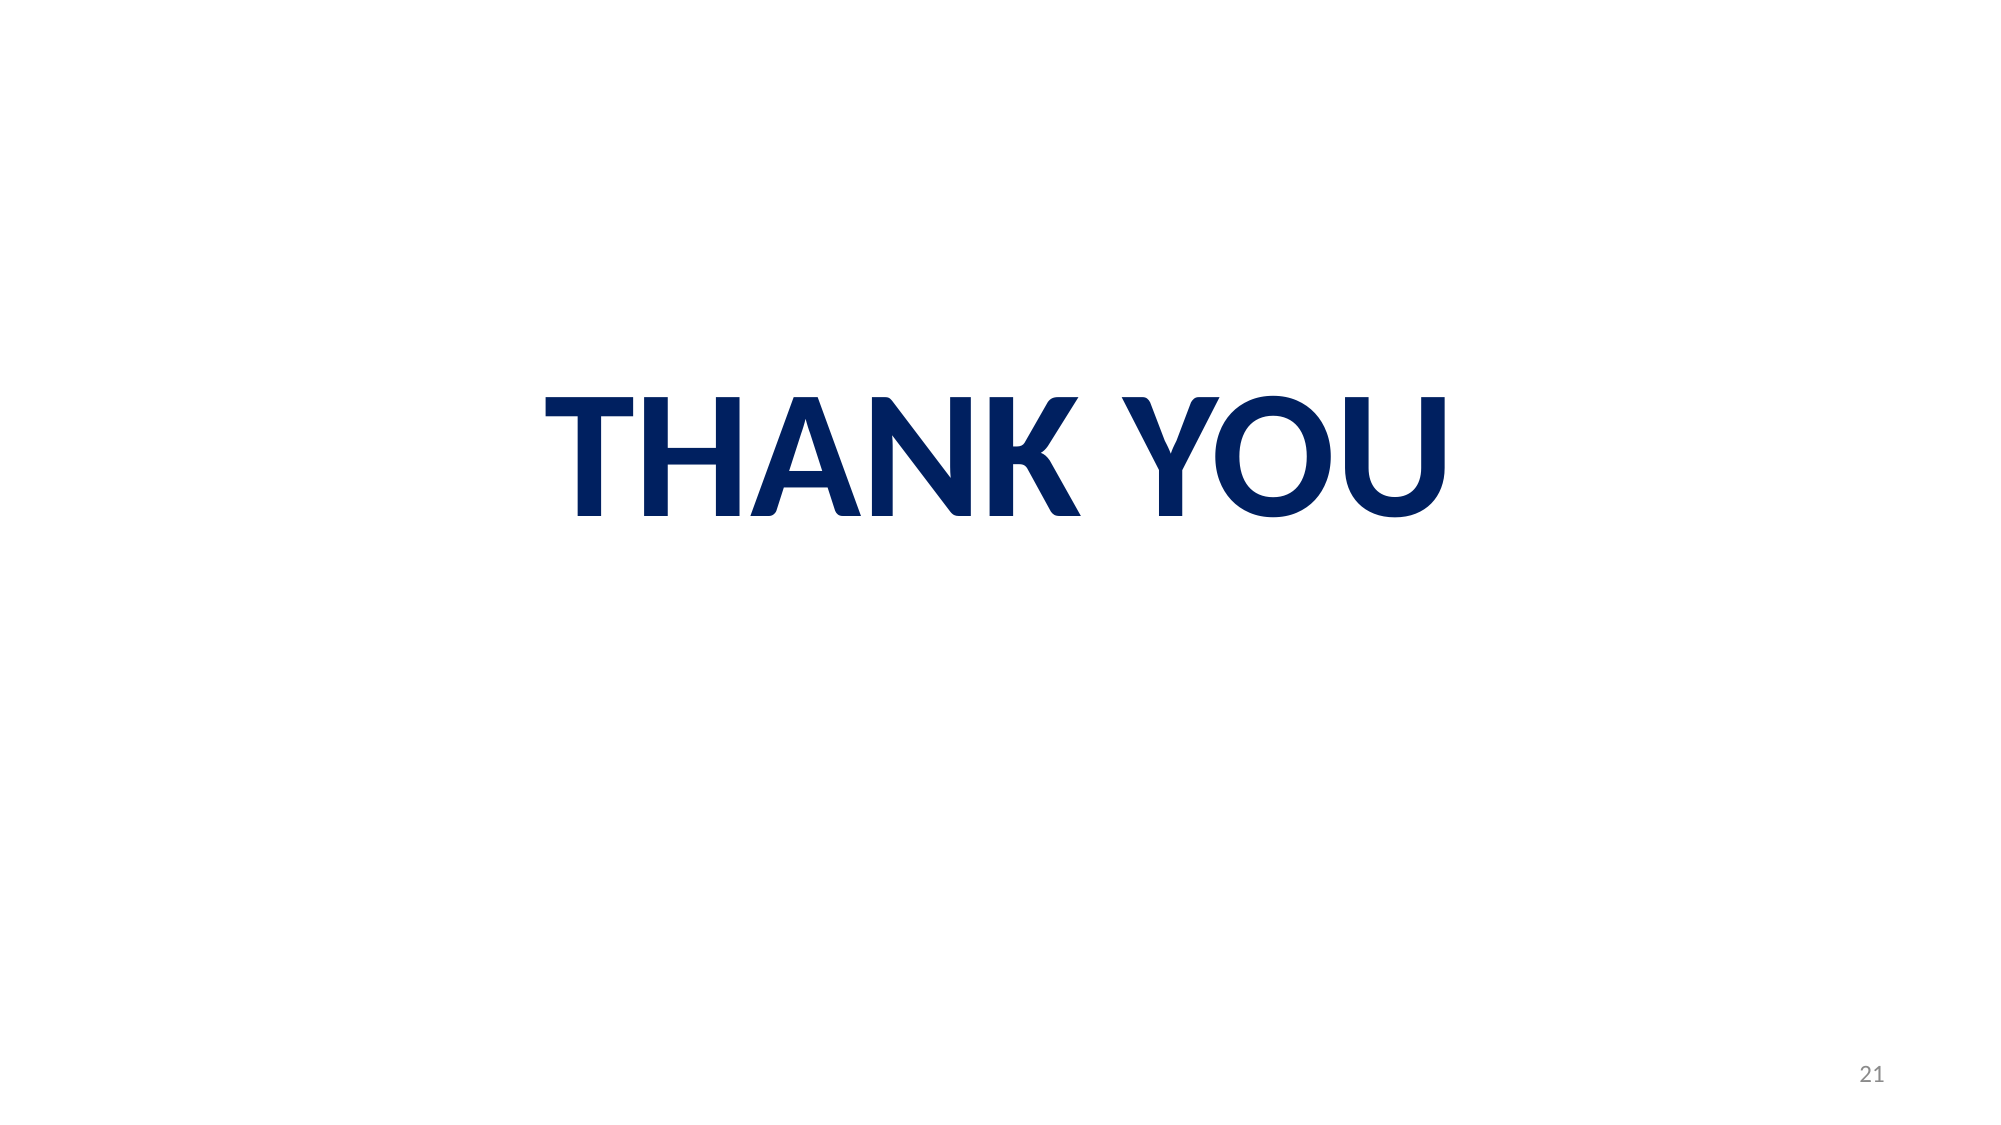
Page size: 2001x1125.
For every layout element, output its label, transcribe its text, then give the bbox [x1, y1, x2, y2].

title THANK YOU [137, 59, 1863, 827]
slide_number 21 [1433, 1042, 1900, 1103]
